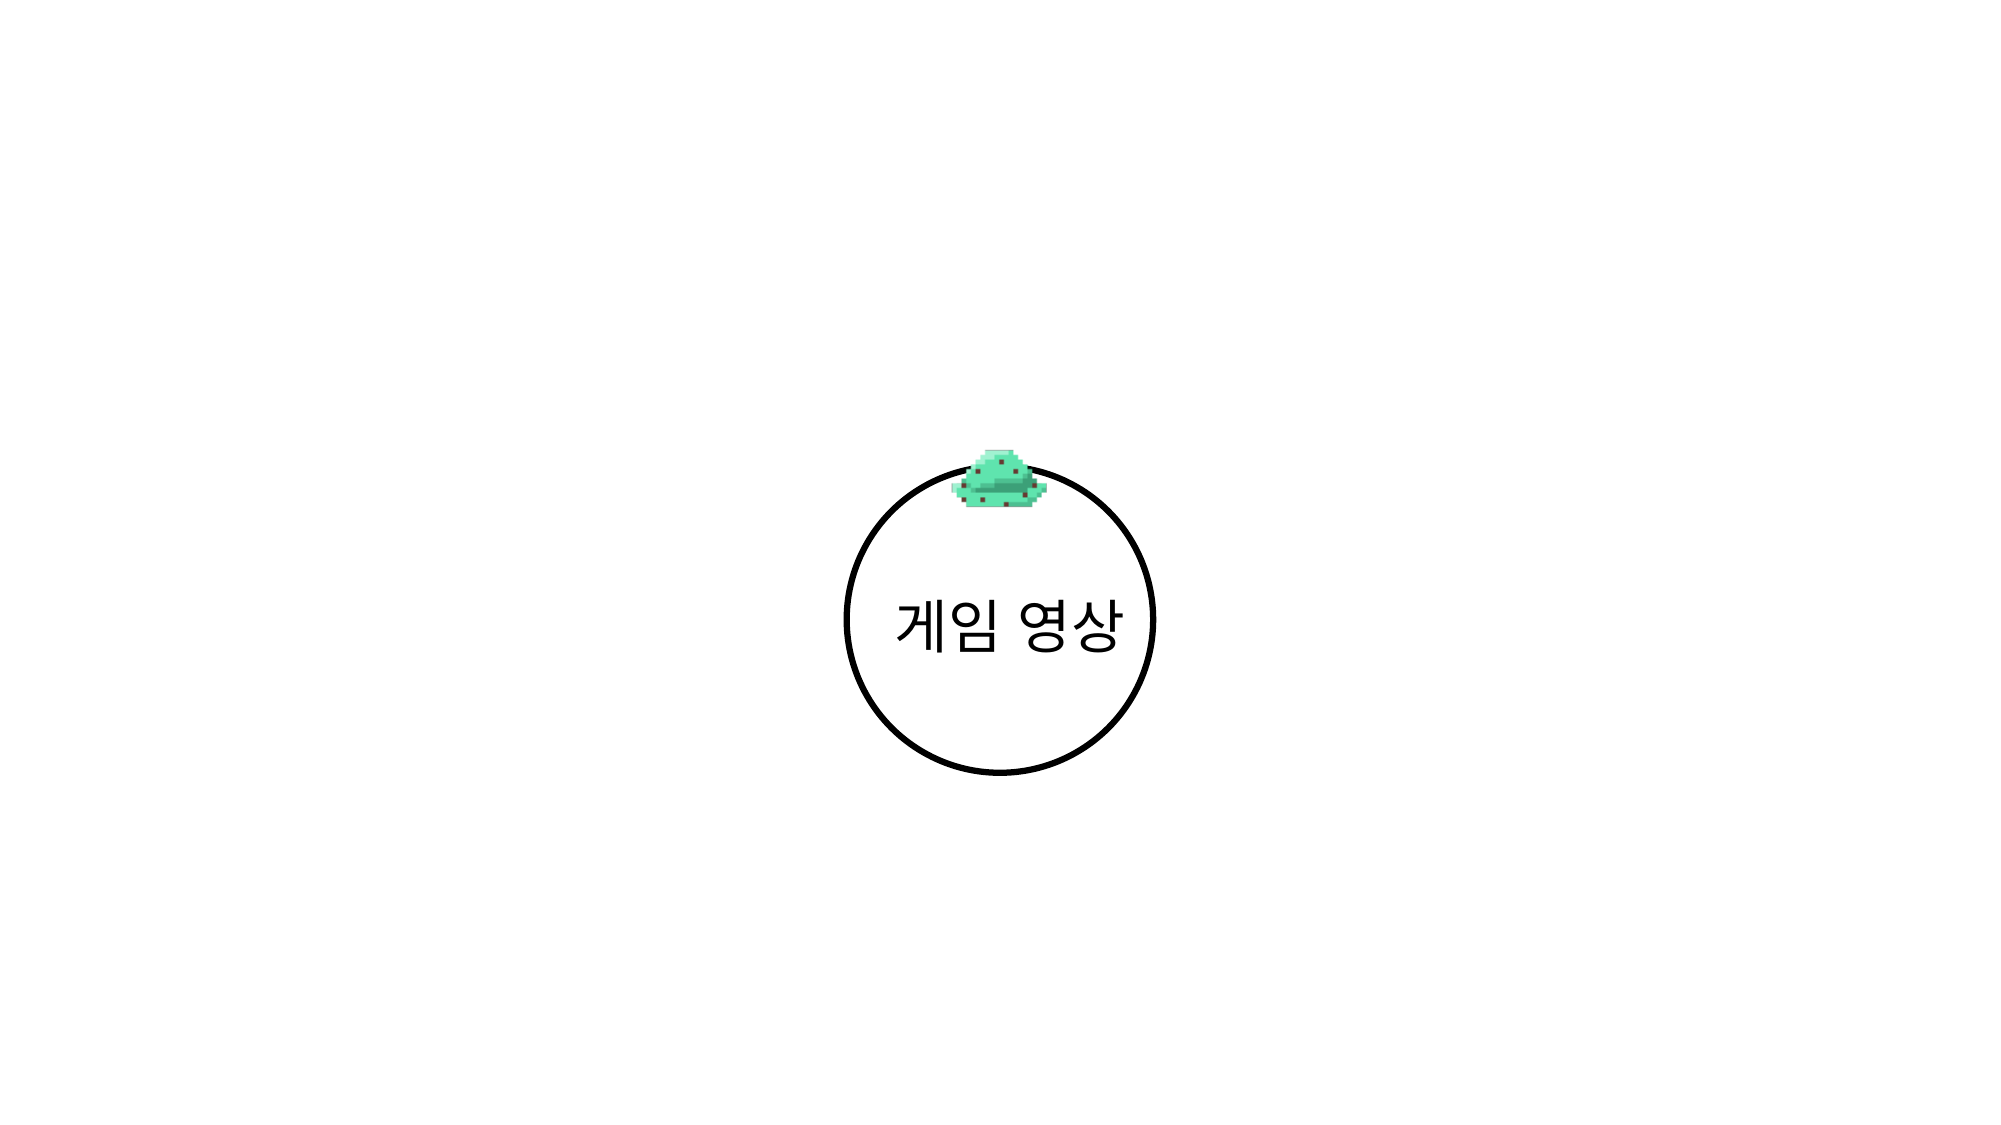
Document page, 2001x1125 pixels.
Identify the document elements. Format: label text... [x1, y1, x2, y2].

text_box [845, 484, 1155, 774]
text_box 게임 영상 [879, 583, 1140, 668]
picture [924, 408, 1075, 559]
